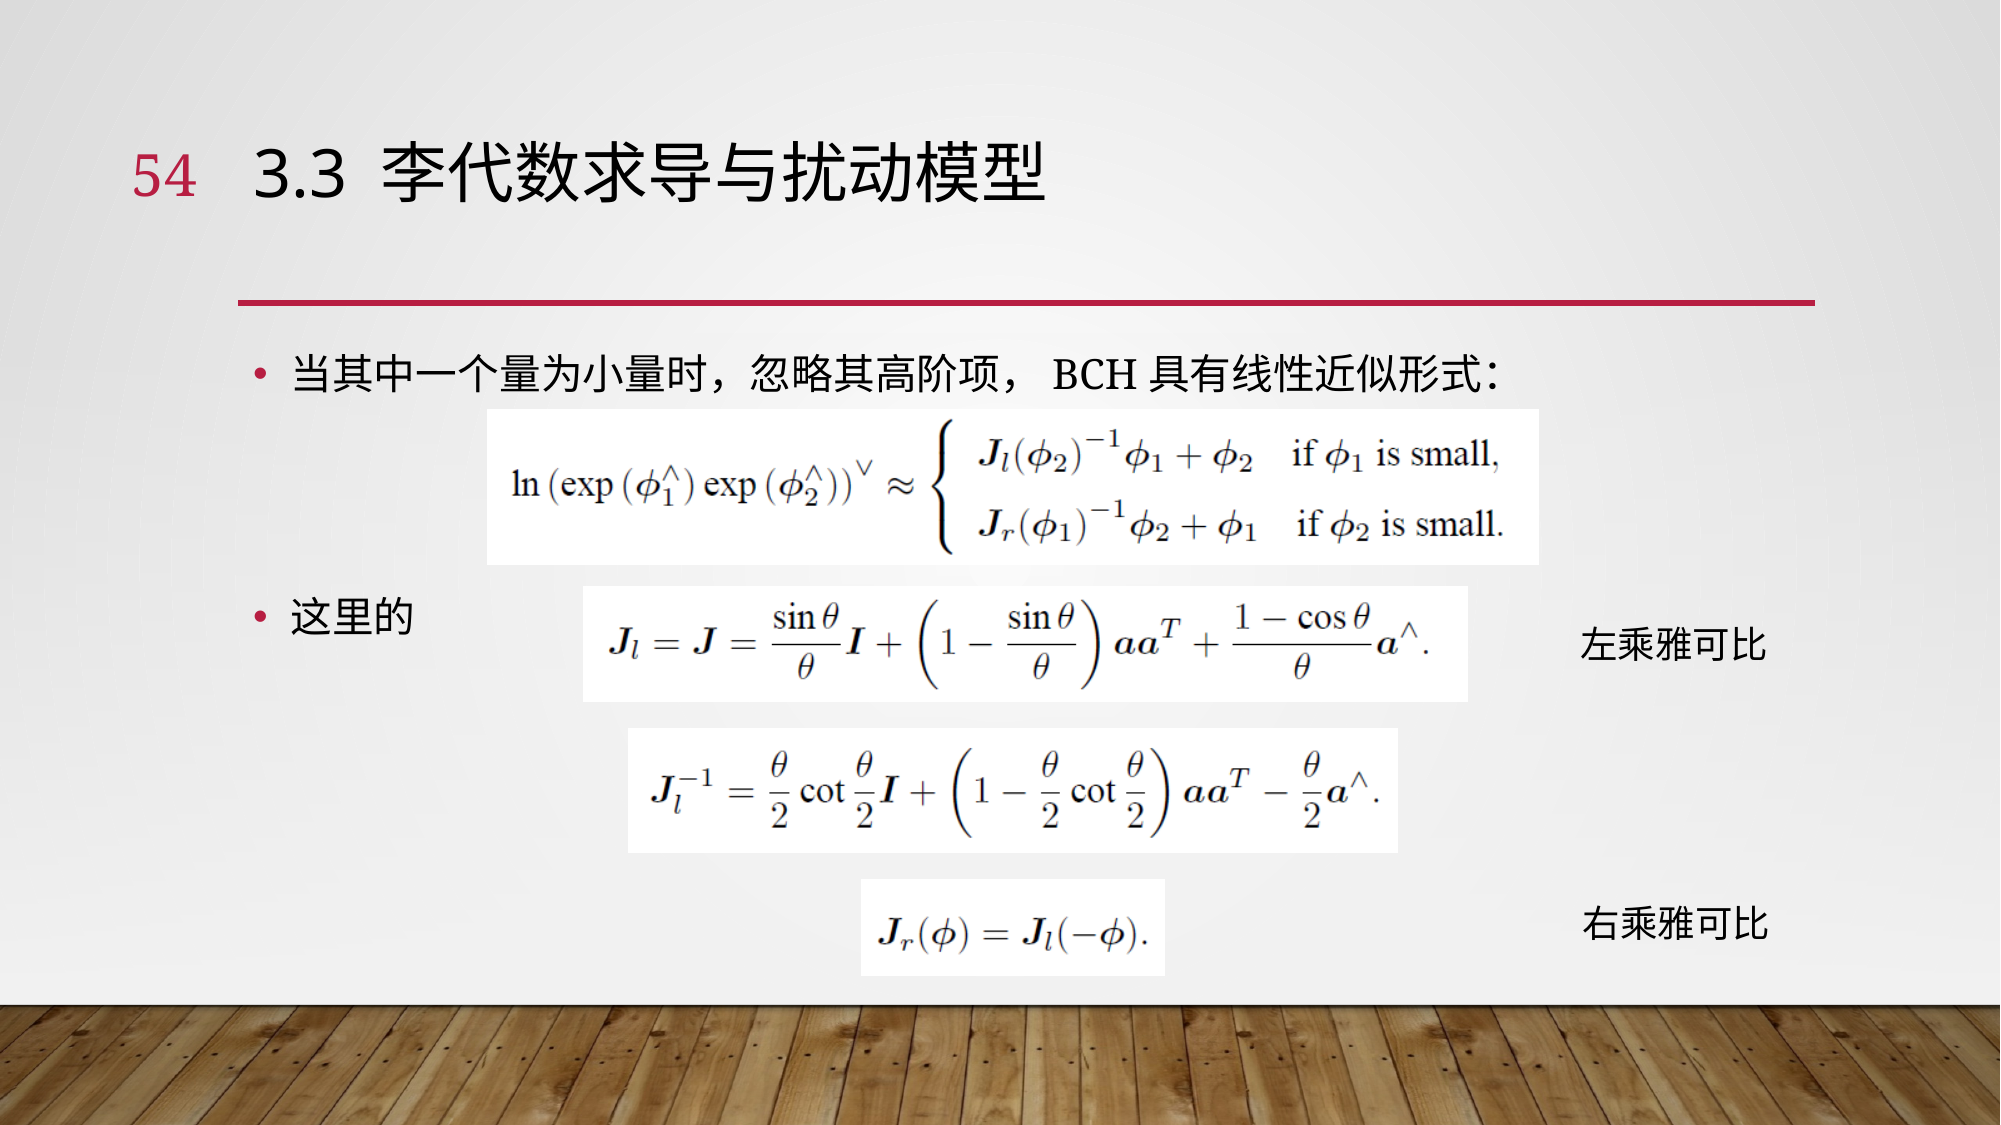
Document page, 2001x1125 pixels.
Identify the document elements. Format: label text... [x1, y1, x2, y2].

slide_number 54 [78, 131, 212, 214]
picture [628, 728, 1398, 853]
text_box 左乘雅可比 [1565, 613, 1783, 674]
text_box 右乘雅可比 [1567, 892, 1786, 953]
picture [487, 409, 1539, 566]
picture [583, 586, 1468, 703]
picture [0, 1005, 2000, 1125]
title 3.3 李代数求导与扰动模型 [238, 131, 1814, 305]
list 当其中一个量为小量时，忽略其高阶项，BCH具有线性近似形式： 这里的 [238, 330, 1814, 897]
picture [860, 878, 1166, 976]
